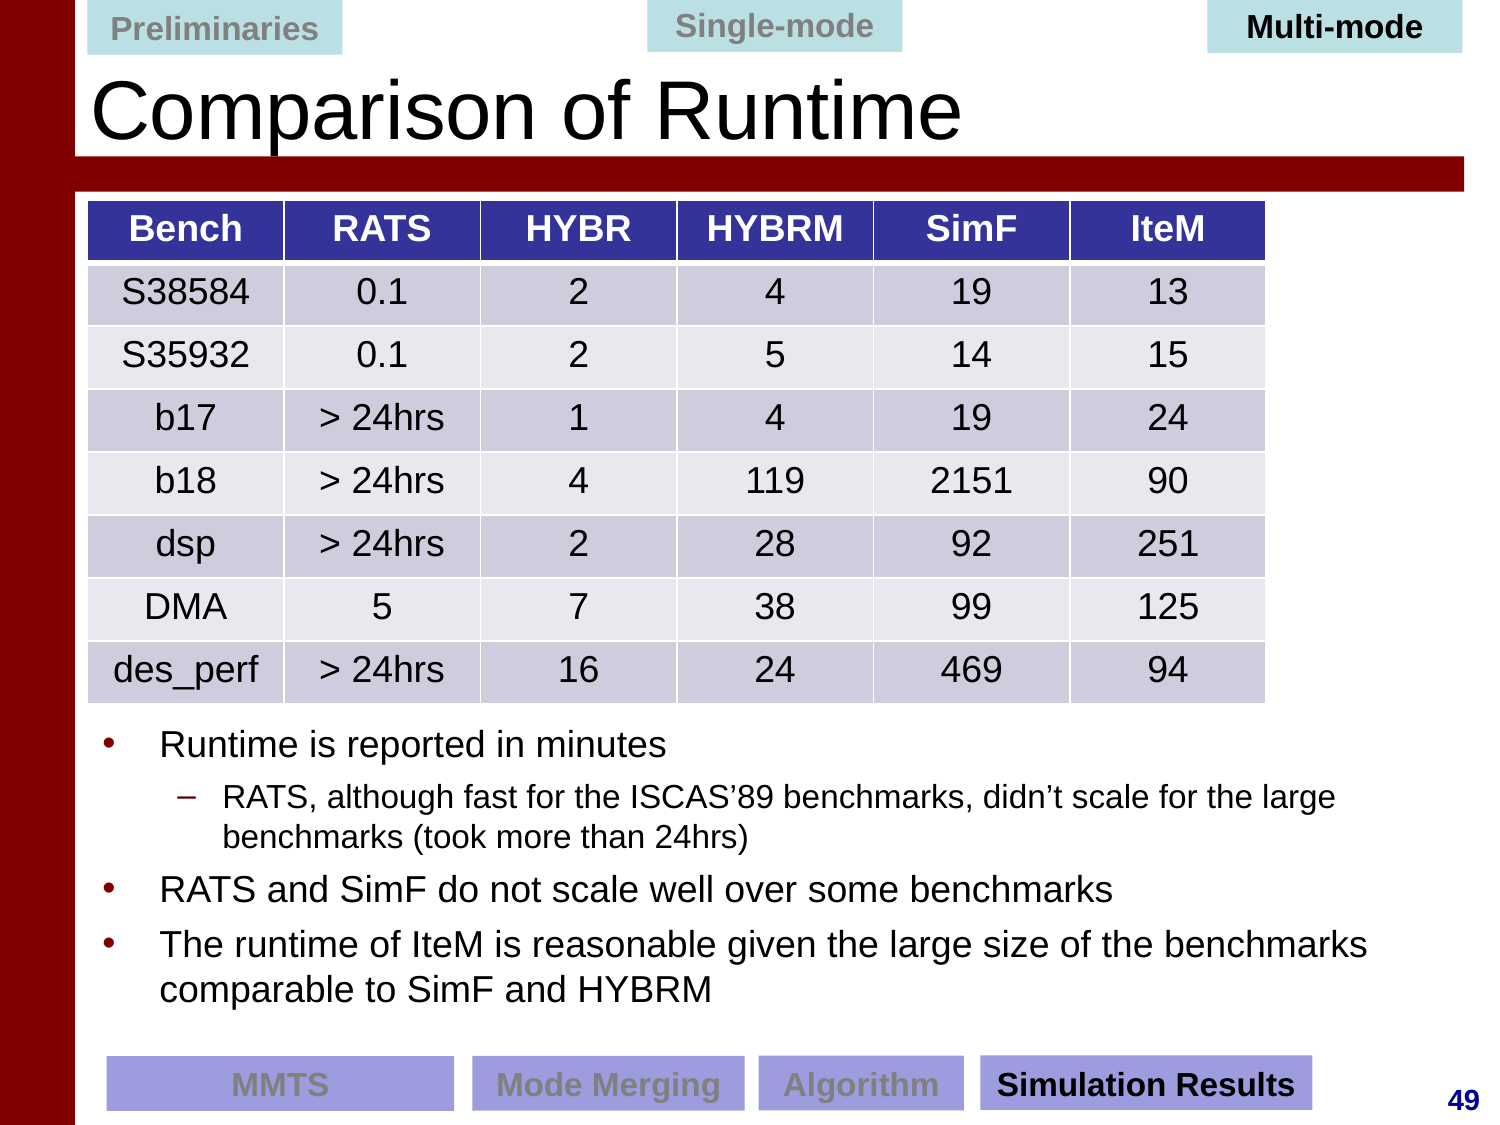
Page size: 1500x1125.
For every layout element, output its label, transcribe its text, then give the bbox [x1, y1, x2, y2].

table_cell 5 [285, 579, 480, 640]
table_cell 19 [874, 266, 1069, 325]
table_cell 4 [678, 390, 873, 451]
table_cell 119 [678, 453, 873, 514]
table_cell 90 [1071, 453, 1265, 514]
table_cell 2 [481, 266, 676, 325]
table_cell des_perf [88, 642, 283, 703]
table_cell 24 [678, 642, 873, 703]
table_cell > 24hrs [285, 642, 480, 703]
table_cell b17 [88, 390, 283, 451]
table_header HYBRM [678, 201, 873, 260]
table_cell b18 [88, 453, 283, 514]
table_cell 125 [1071, 579, 1265, 640]
table_cell S35932 [88, 327, 283, 388]
table_cell 94 [1071, 642, 1265, 703]
table_cell 16 [481, 642, 676, 703]
table_cell > 24hrs [285, 453, 480, 514]
table_cell 13 [1071, 266, 1265, 325]
table_cell 92 [874, 516, 1069, 577]
table_cell 4 [481, 453, 676, 514]
table_cell 2 [481, 327, 676, 388]
table_cell 469 [874, 642, 1069, 703]
table_cell 251 [1071, 516, 1265, 577]
table_header RATS [285, 201, 480, 260]
table_header HYBR [481, 201, 676, 260]
table_cell 28 [678, 516, 873, 577]
table_cell DMA [88, 579, 283, 640]
table_cell 2 [481, 516, 676, 577]
table_header IteM [1071, 201, 1265, 260]
table_cell 14 [874, 327, 1069, 388]
table_header Bench [88, 201, 283, 260]
table_cell S38584 [88, 266, 283, 325]
table_cell 1 [481, 390, 676, 451]
table_cell 15 [1071, 327, 1265, 388]
table_cell 4 [678, 266, 873, 325]
table_cell 7 [481, 579, 676, 640]
table_cell 0.1 [285, 266, 480, 325]
table_cell > 24hrs [285, 390, 480, 451]
table_cell 19 [874, 390, 1069, 451]
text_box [87, 0, 1463, 56]
table_cell 24 [1071, 390, 1265, 451]
table_cell 38 [678, 579, 873, 640]
table_cell 0.1 [285, 327, 480, 388]
table_cell > 24hrs [285, 516, 480, 577]
text_box Runtime is reported in minutes RATS, although fast for the ISCAS’89 benchmarks, didn’t scale for the large benchmarks (took more than 24hrs) RATS and SimF do not scale well over some benchmarks The runtime of IteM is reasonable given the large size of the benchmarks comparable to SimF and HYBRM [87, 712, 1463, 1017]
table_header SimF [874, 201, 1069, 260]
table_cell dsp [88, 516, 283, 577]
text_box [106, 1054, 1313, 1113]
table_cell 2151 [874, 453, 1069, 514]
title Comparison of Runtime [74, 24, 1451, 188]
table_cell 5 [678, 327, 873, 388]
table_cell 99 [874, 579, 1069, 640]
